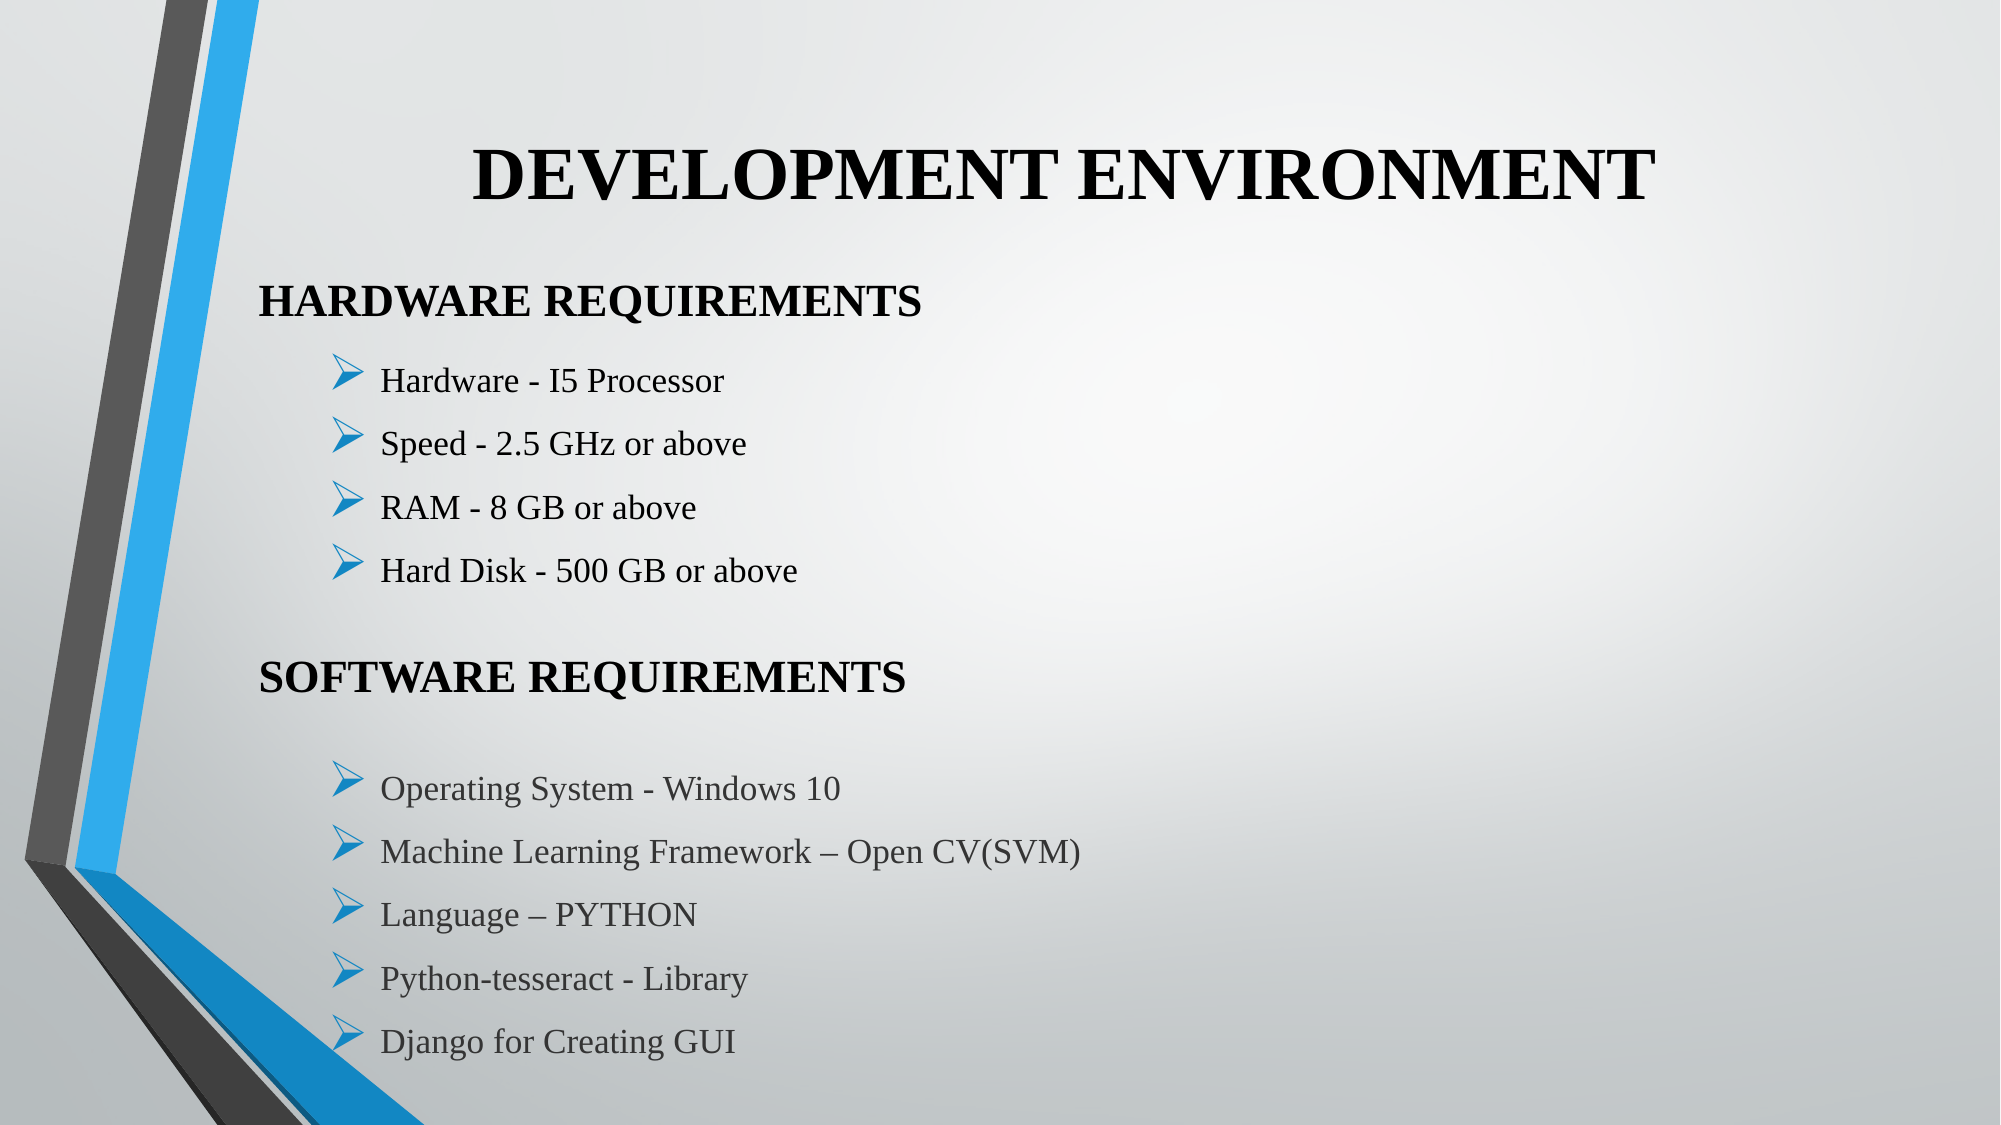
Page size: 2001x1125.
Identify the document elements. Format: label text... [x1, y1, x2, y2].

list HARDWARE REQUIREMENTS Hardware - I5 Processor Speed - 2.5 GHz or above RAM - 8 GB or above Hard Disk - 500 GB or above SOFTWARE REQUIREMENTS Operating System - Windows 10 Machine Learning Framework – Open CV(SVM) Language – PYTHON Python-tesseract - Library Django for Creating GUI [243, 258, 1887, 1073]
title DEVELOPMENT ENVIRONMENT [243, 112, 1887, 227]
